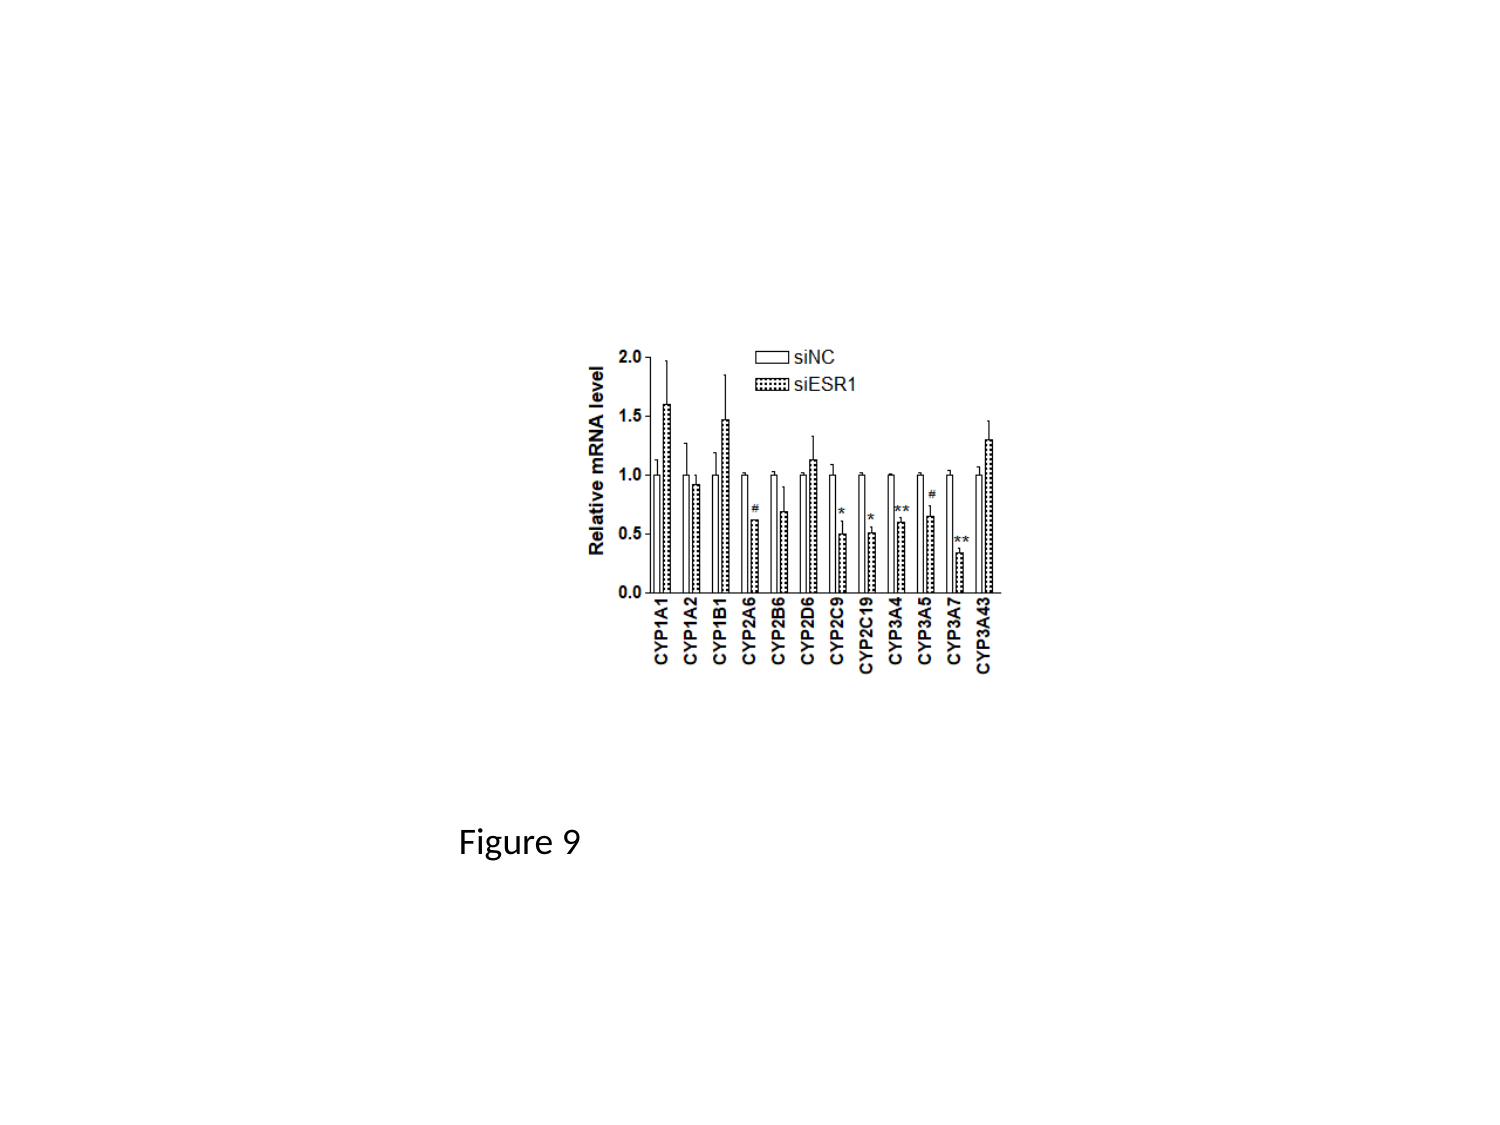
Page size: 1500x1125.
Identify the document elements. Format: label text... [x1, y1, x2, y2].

text_box Figure 9 [444, 809, 596, 870]
picture [582, 338, 1007, 681]
